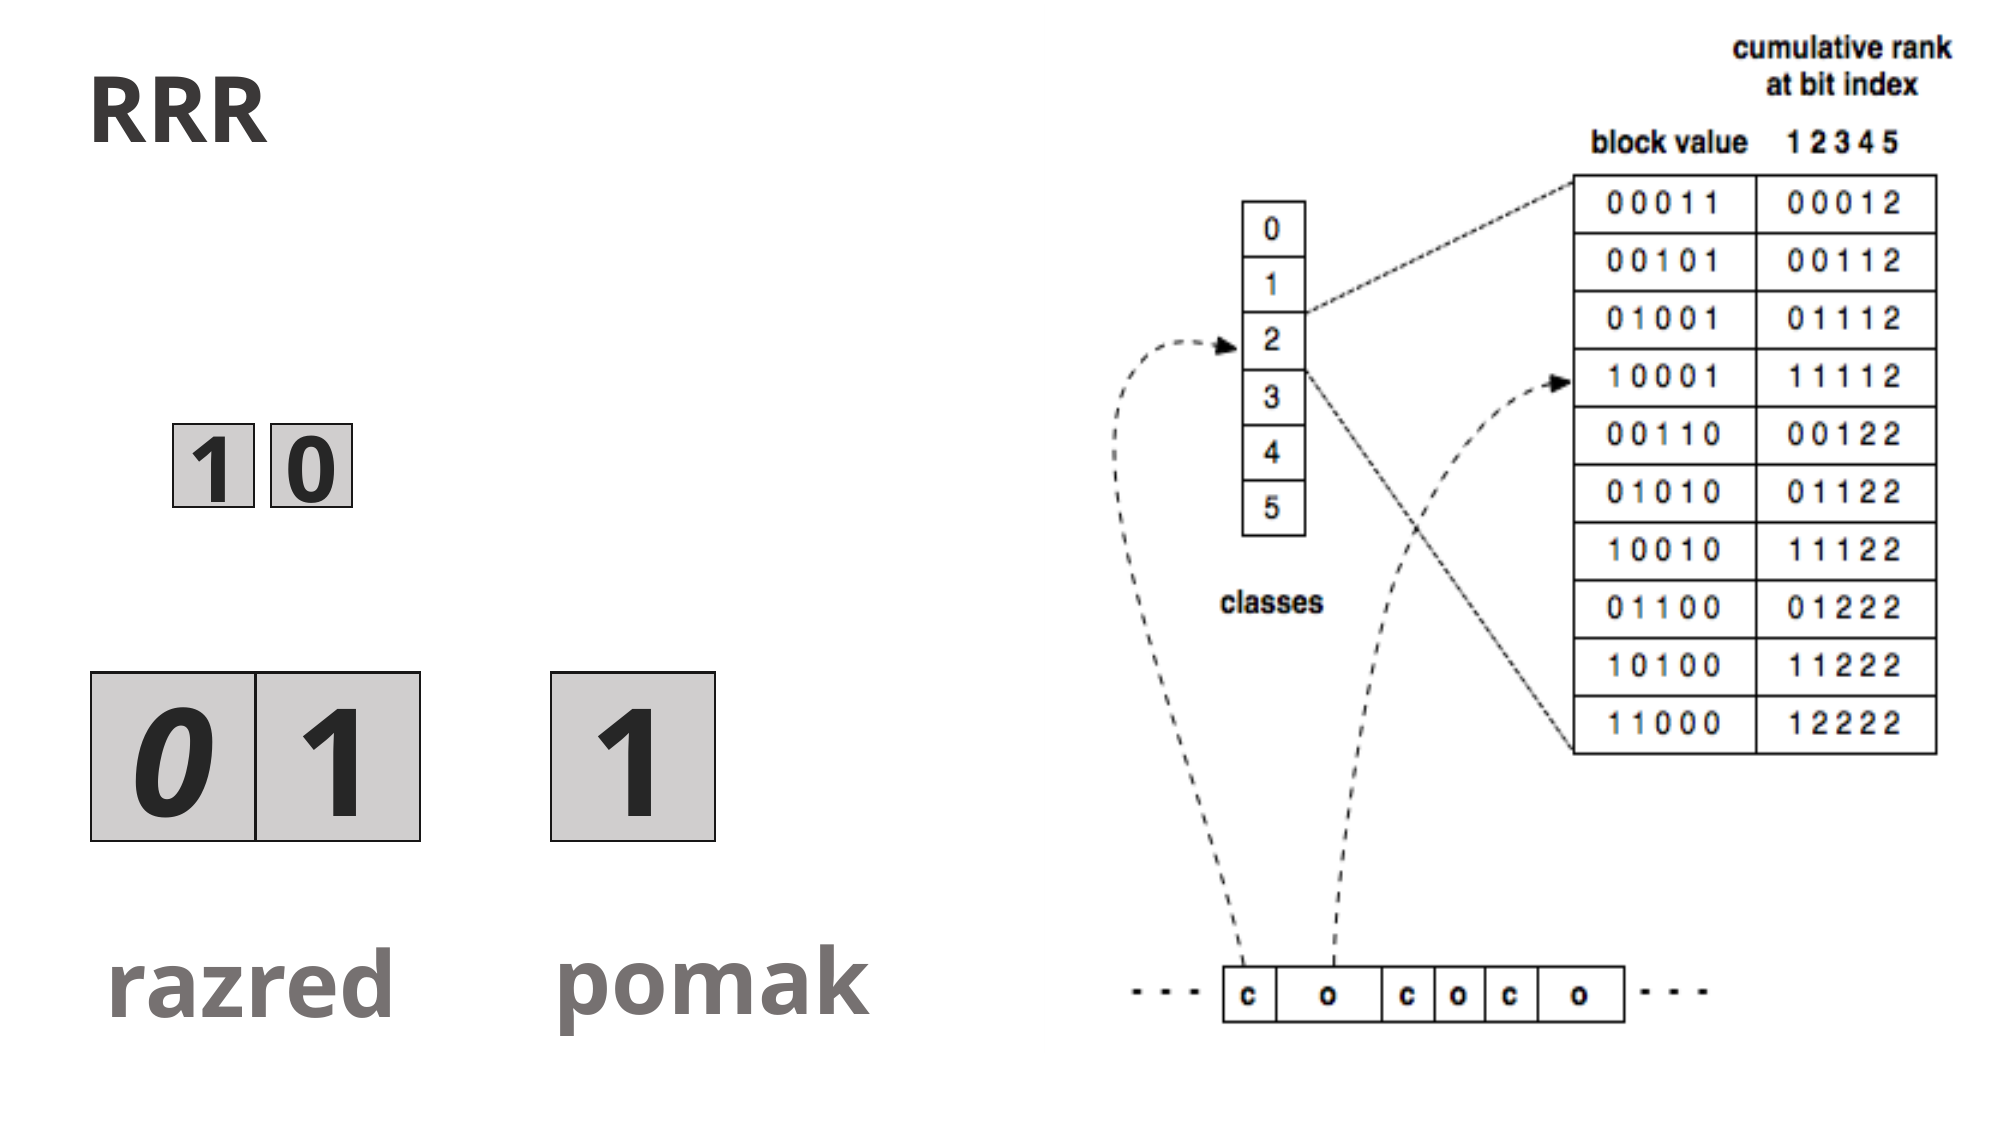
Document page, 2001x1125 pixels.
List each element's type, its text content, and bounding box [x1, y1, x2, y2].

text_box pomak [538, 902, 899, 1054]
text_box razred [90, 905, 451, 1056]
text_box 0 [270, 423, 353, 508]
text_box 1 [255, 671, 421, 842]
text_box 1 [172, 423, 255, 508]
title RRR [71, 4, 1043, 222]
picture [1043, 4, 1979, 1053]
text_box 1 [550, 671, 716, 842]
text_box 0 [90, 671, 255, 842]
